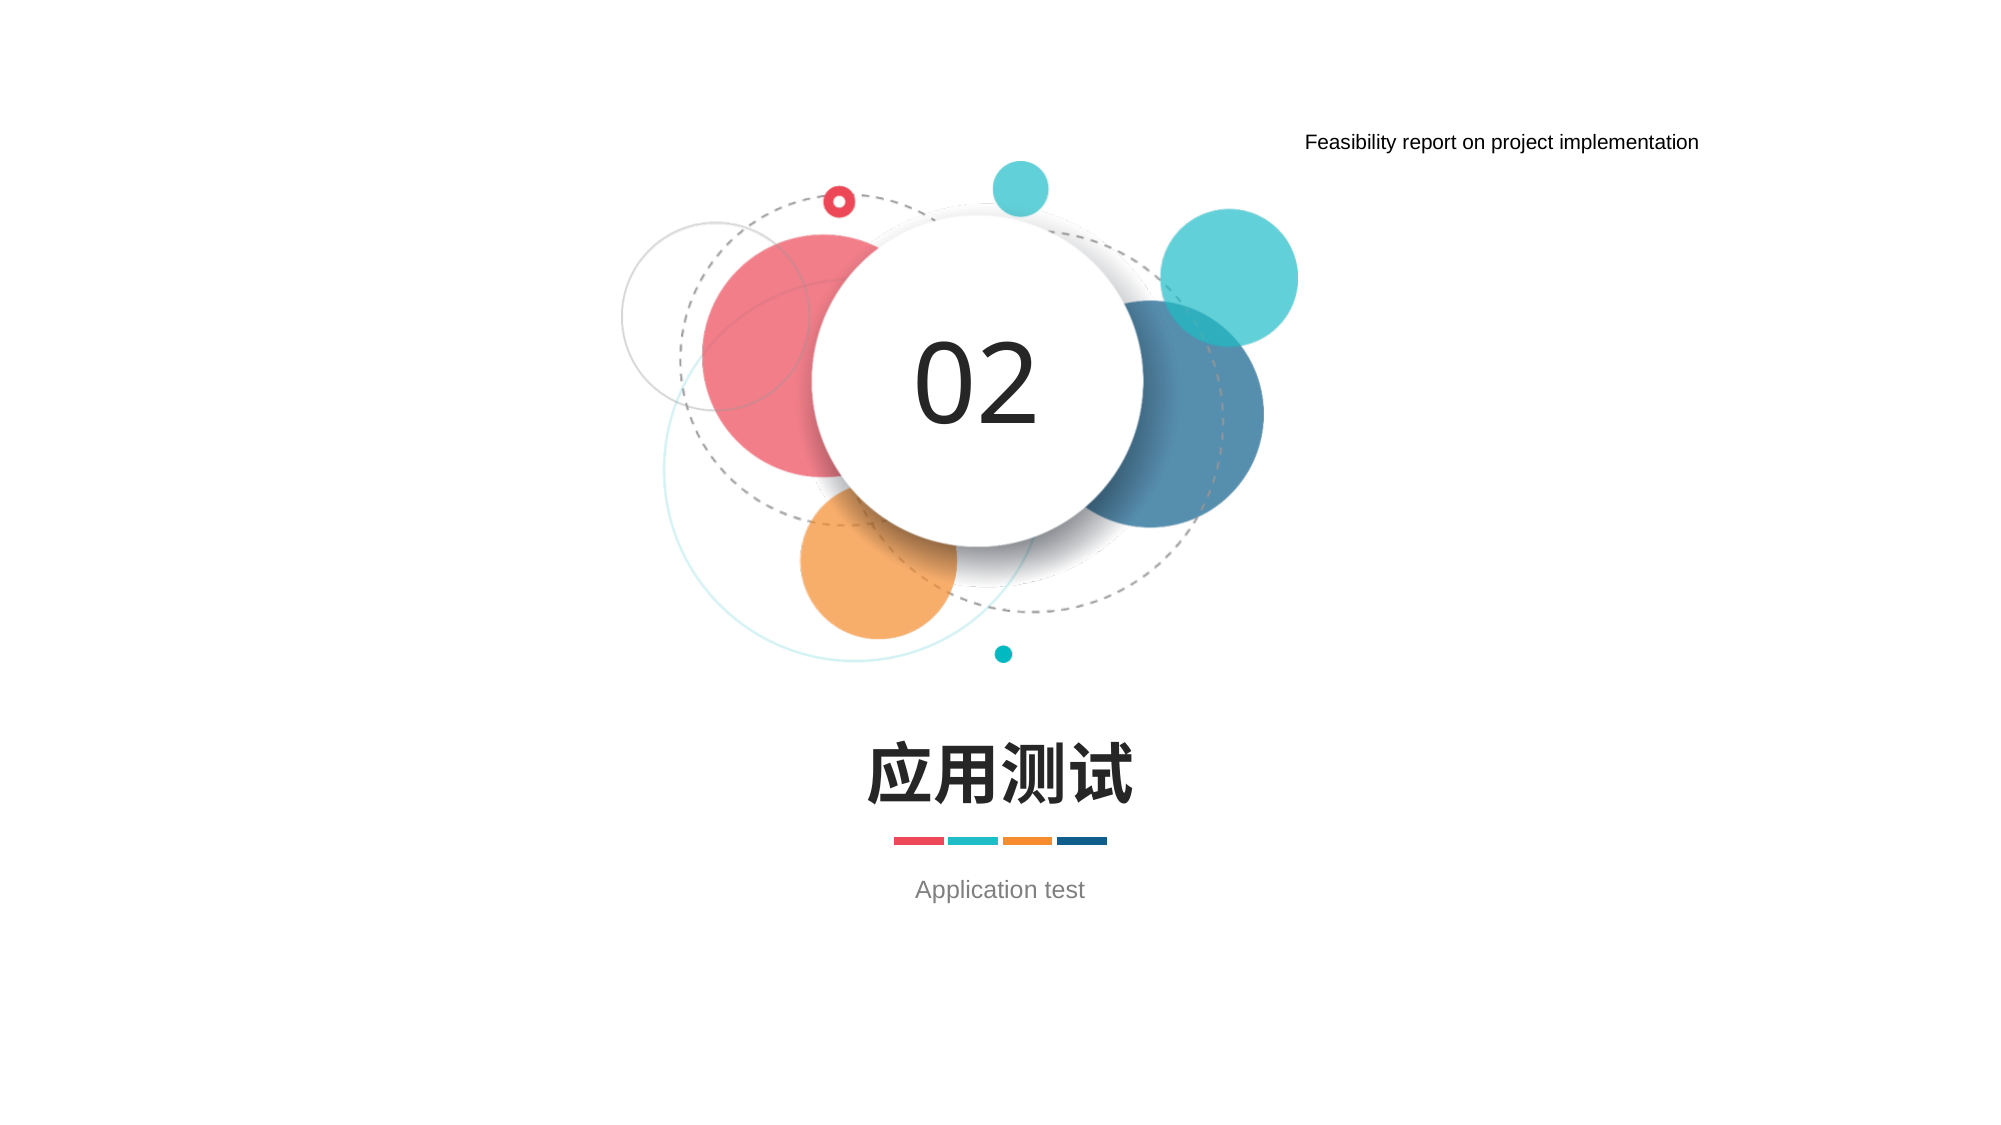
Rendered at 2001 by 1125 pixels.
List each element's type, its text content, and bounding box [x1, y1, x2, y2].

text_box 应用测试 [859, 724, 1142, 820]
text_box Feasibility report on project implementation [1297, 121, 1916, 161]
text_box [621, 161, 1298, 663]
text_box Application test [488, 866, 1513, 912]
